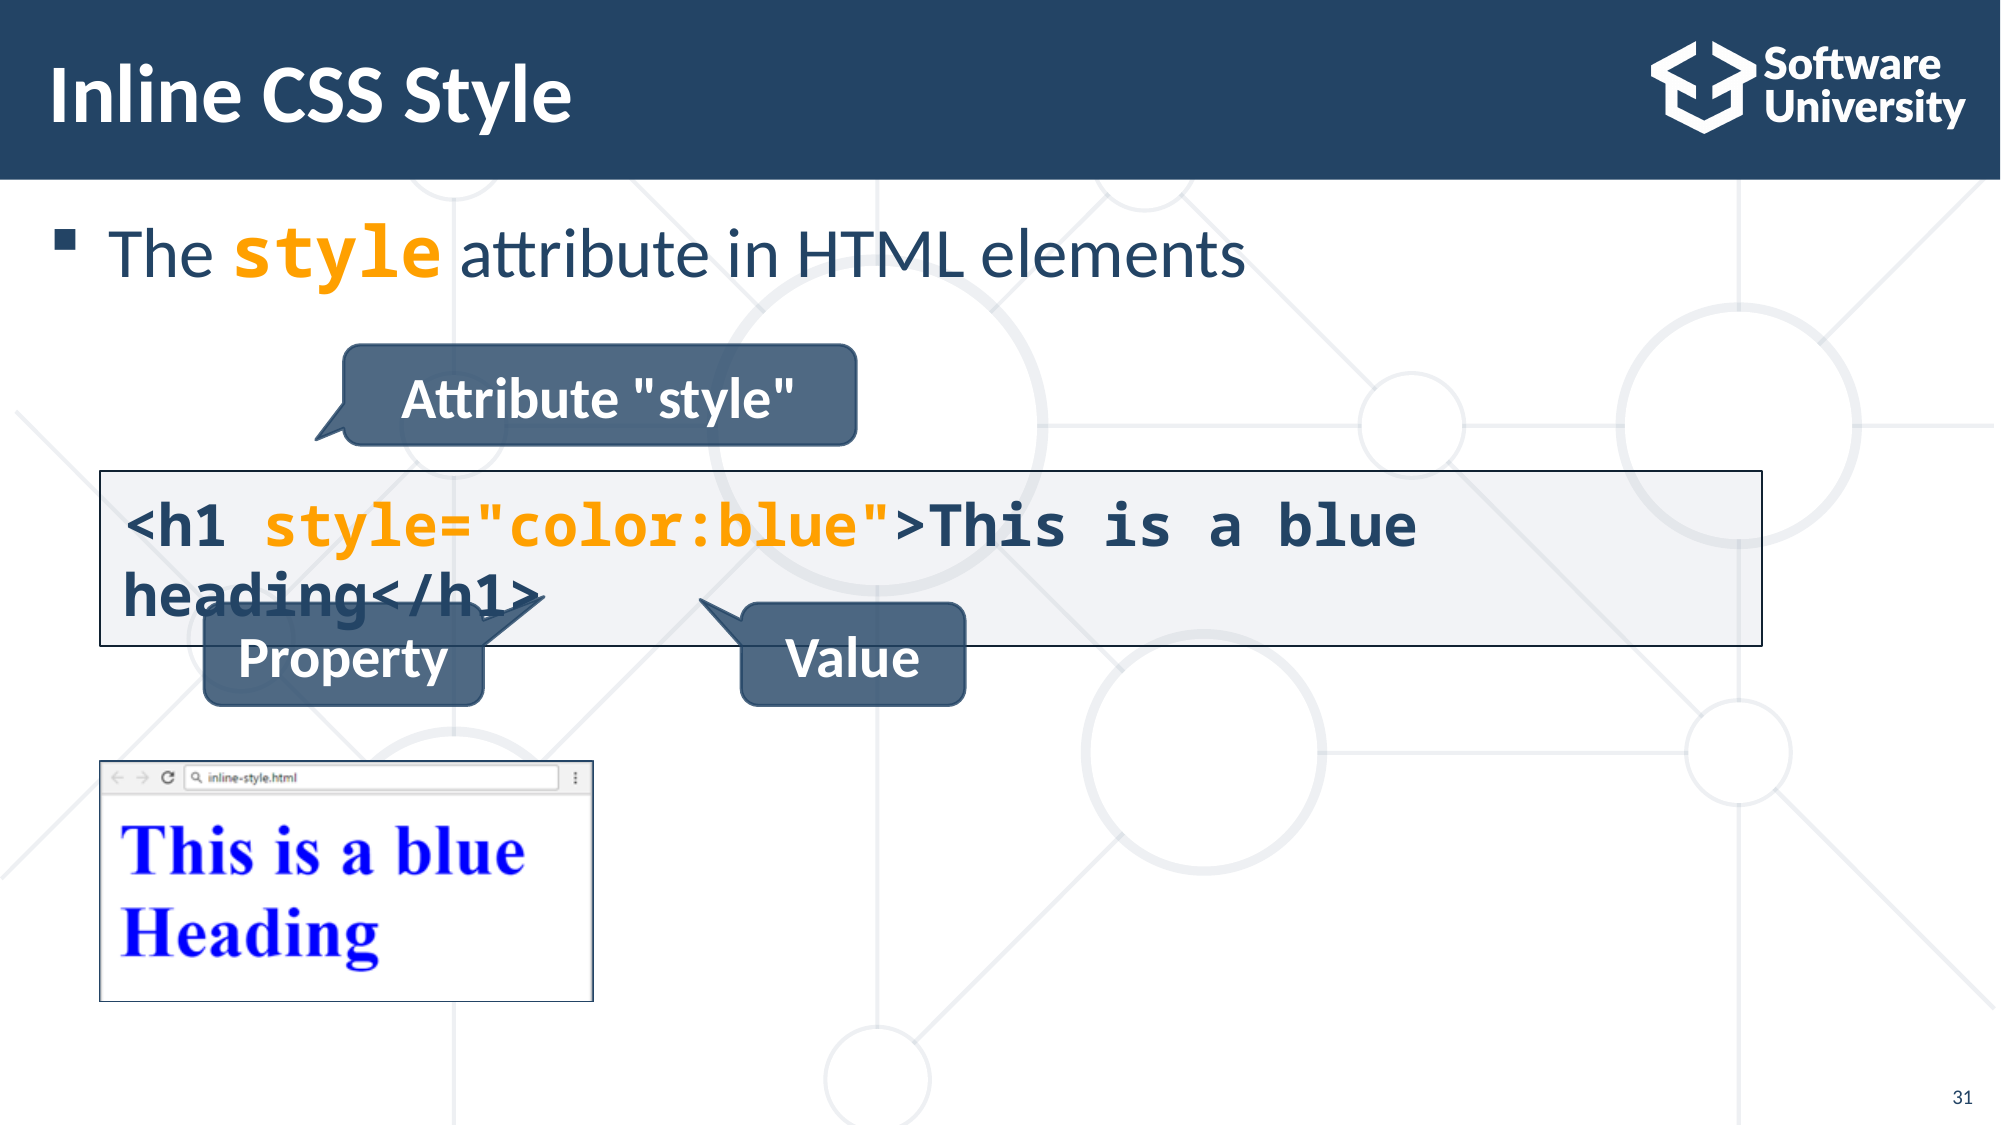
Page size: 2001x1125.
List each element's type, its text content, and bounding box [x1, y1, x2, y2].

text_box <h1 style="color:blue">This is a blue heading</h1> [99, 470, 1763, 647]
text_box Value [698, 597, 968, 708]
text_box Attribute "style" [314, 342, 859, 448]
title Inline CSS Style [31, 16, 1625, 162]
list The style attribute in HTML elements [31, 196, 1970, 1104]
picture [1651, 41, 1966, 134]
picture [99, 760, 594, 1002]
text_box Property [201, 594, 546, 708]
slide_number 31 [1927, 1067, 1989, 1117]
